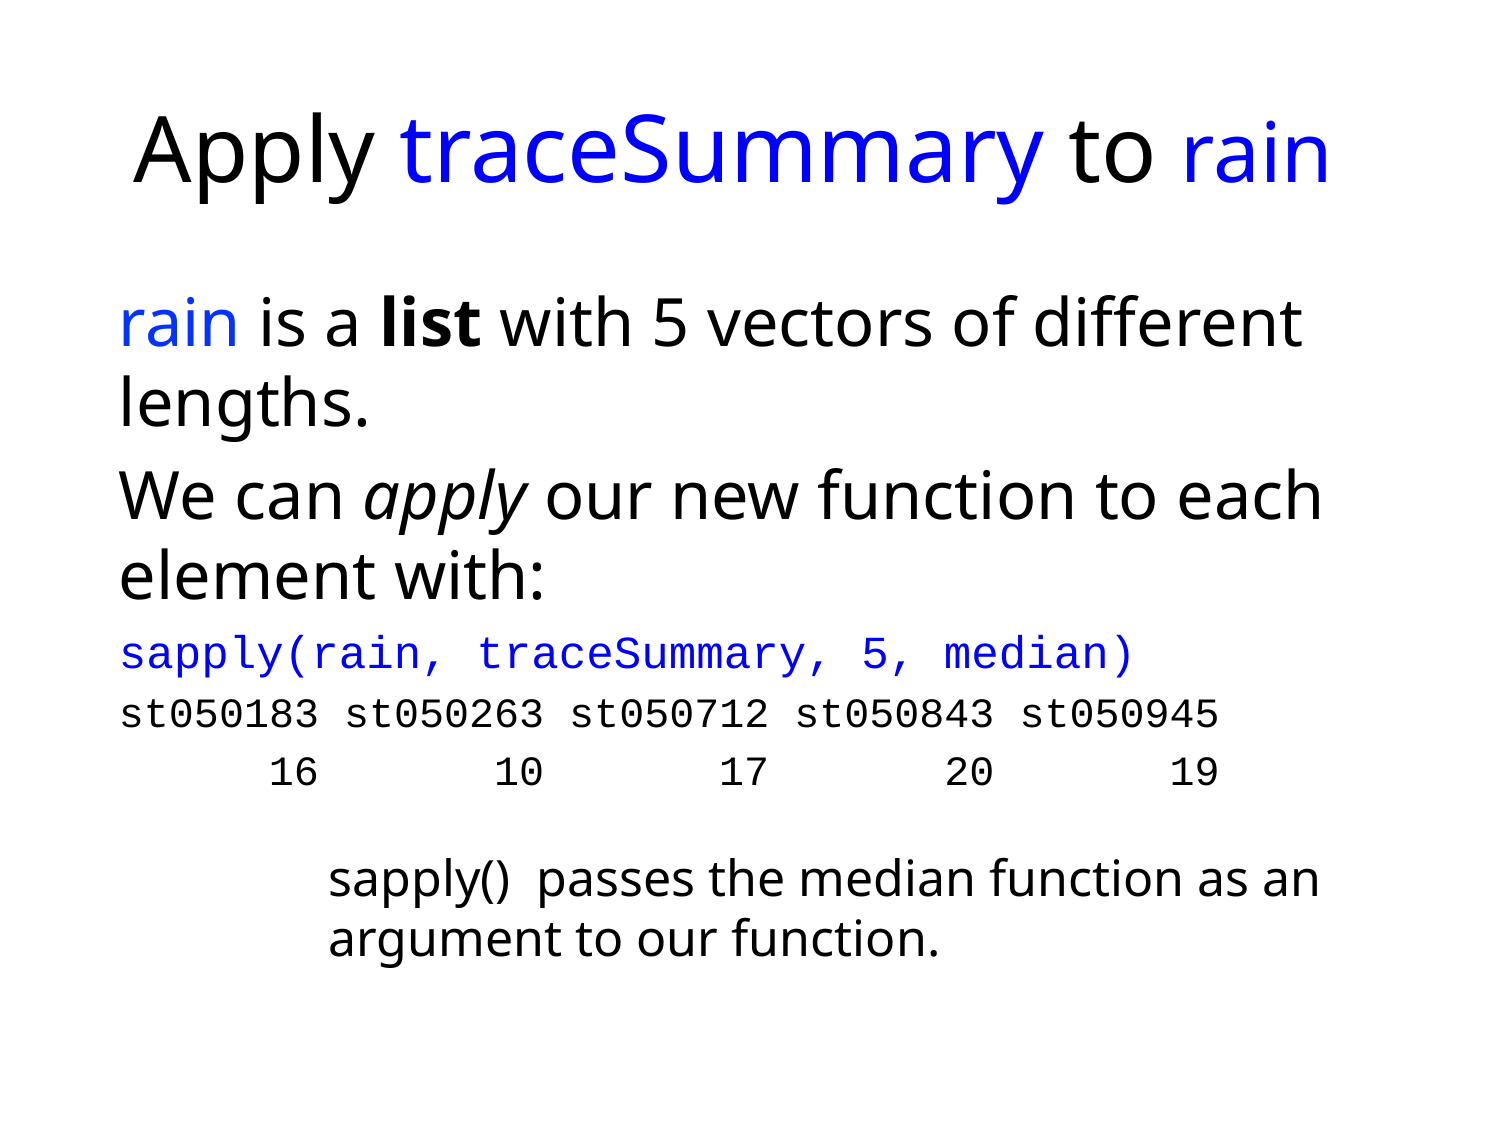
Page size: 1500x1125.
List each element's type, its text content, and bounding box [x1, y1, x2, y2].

list rain is a list with 5 vectors of different lengths. We can apply our new function to each element with: sapply(rain, traceSummary, 5, median) st050183 st050263 st050712 st050843 st050945 16 10 17 20 19 [103, 272, 1357, 1077]
text_box sapply() passes the median function as an argument to our function. [313, 838, 1400, 974]
title Apply traceSummary to rain [35, 50, 1432, 239]
